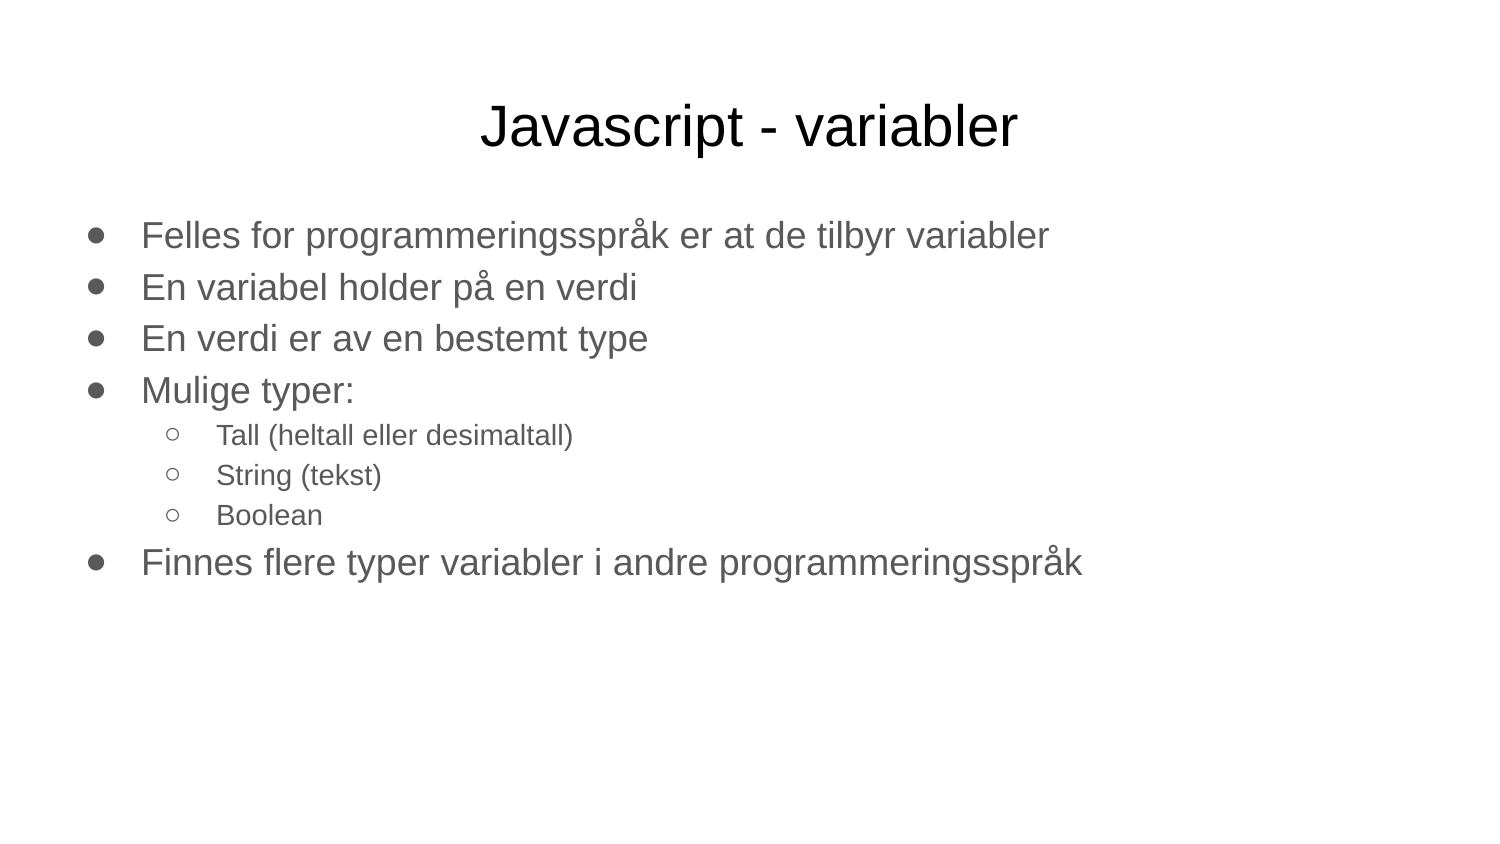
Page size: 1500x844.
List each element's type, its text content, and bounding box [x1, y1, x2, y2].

title Javascript - variabler [51, 72, 1449, 167]
list Felles for programmeringsspråk er at de tilbyr variabler En variabel holder på en verdi En verdi er av en bestemt type Mulige typer: Tall (heltall eller desimaltall) String (tekst) Boolean Finnes flere typer variabler i andre programmeringsspråk [51, 189, 1449, 750]
